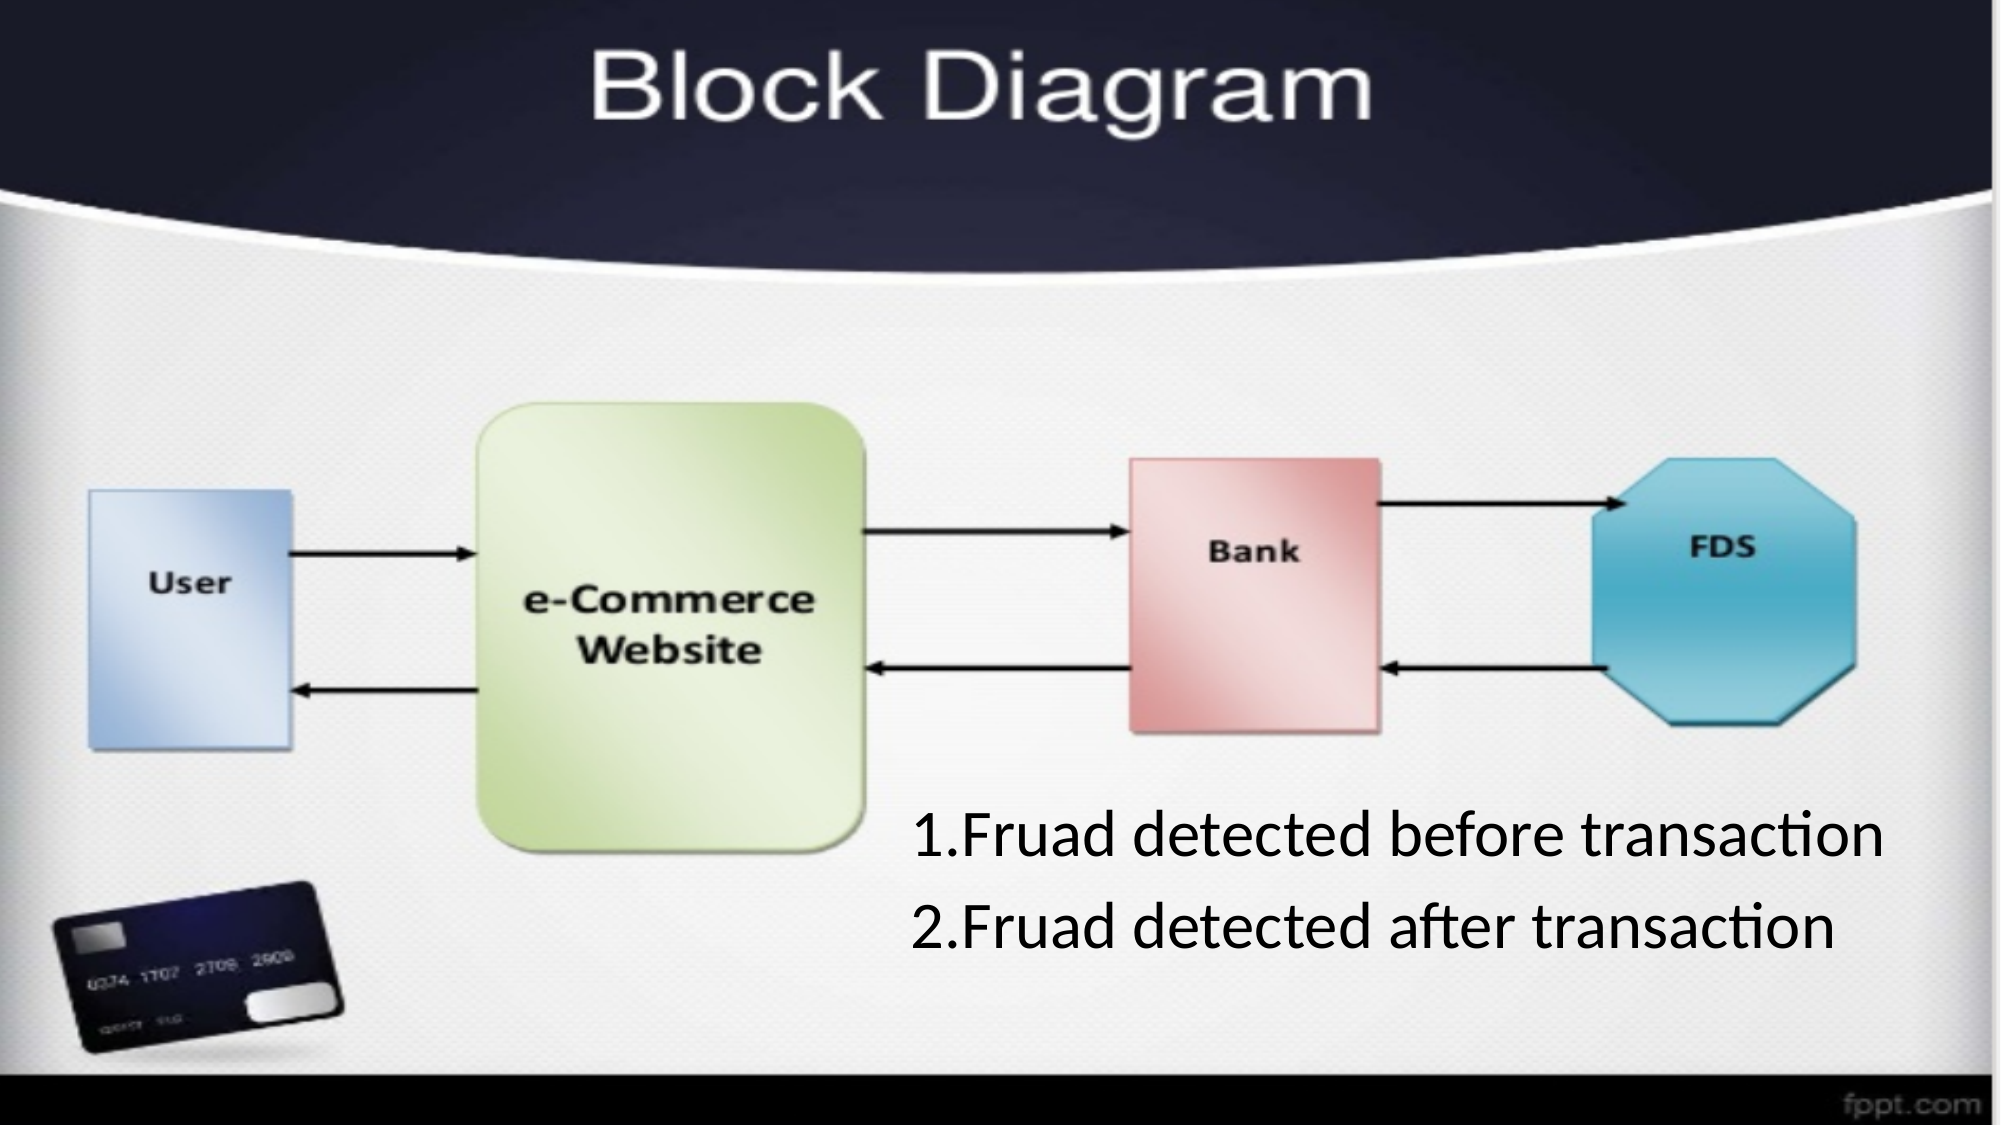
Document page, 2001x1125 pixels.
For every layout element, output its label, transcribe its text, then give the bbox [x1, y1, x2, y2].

list 1.Fruad detected before transaction 2.Fruad detected after transaction [895, 791, 2000, 1043]
picture [0, 0, 2001, 1125]
